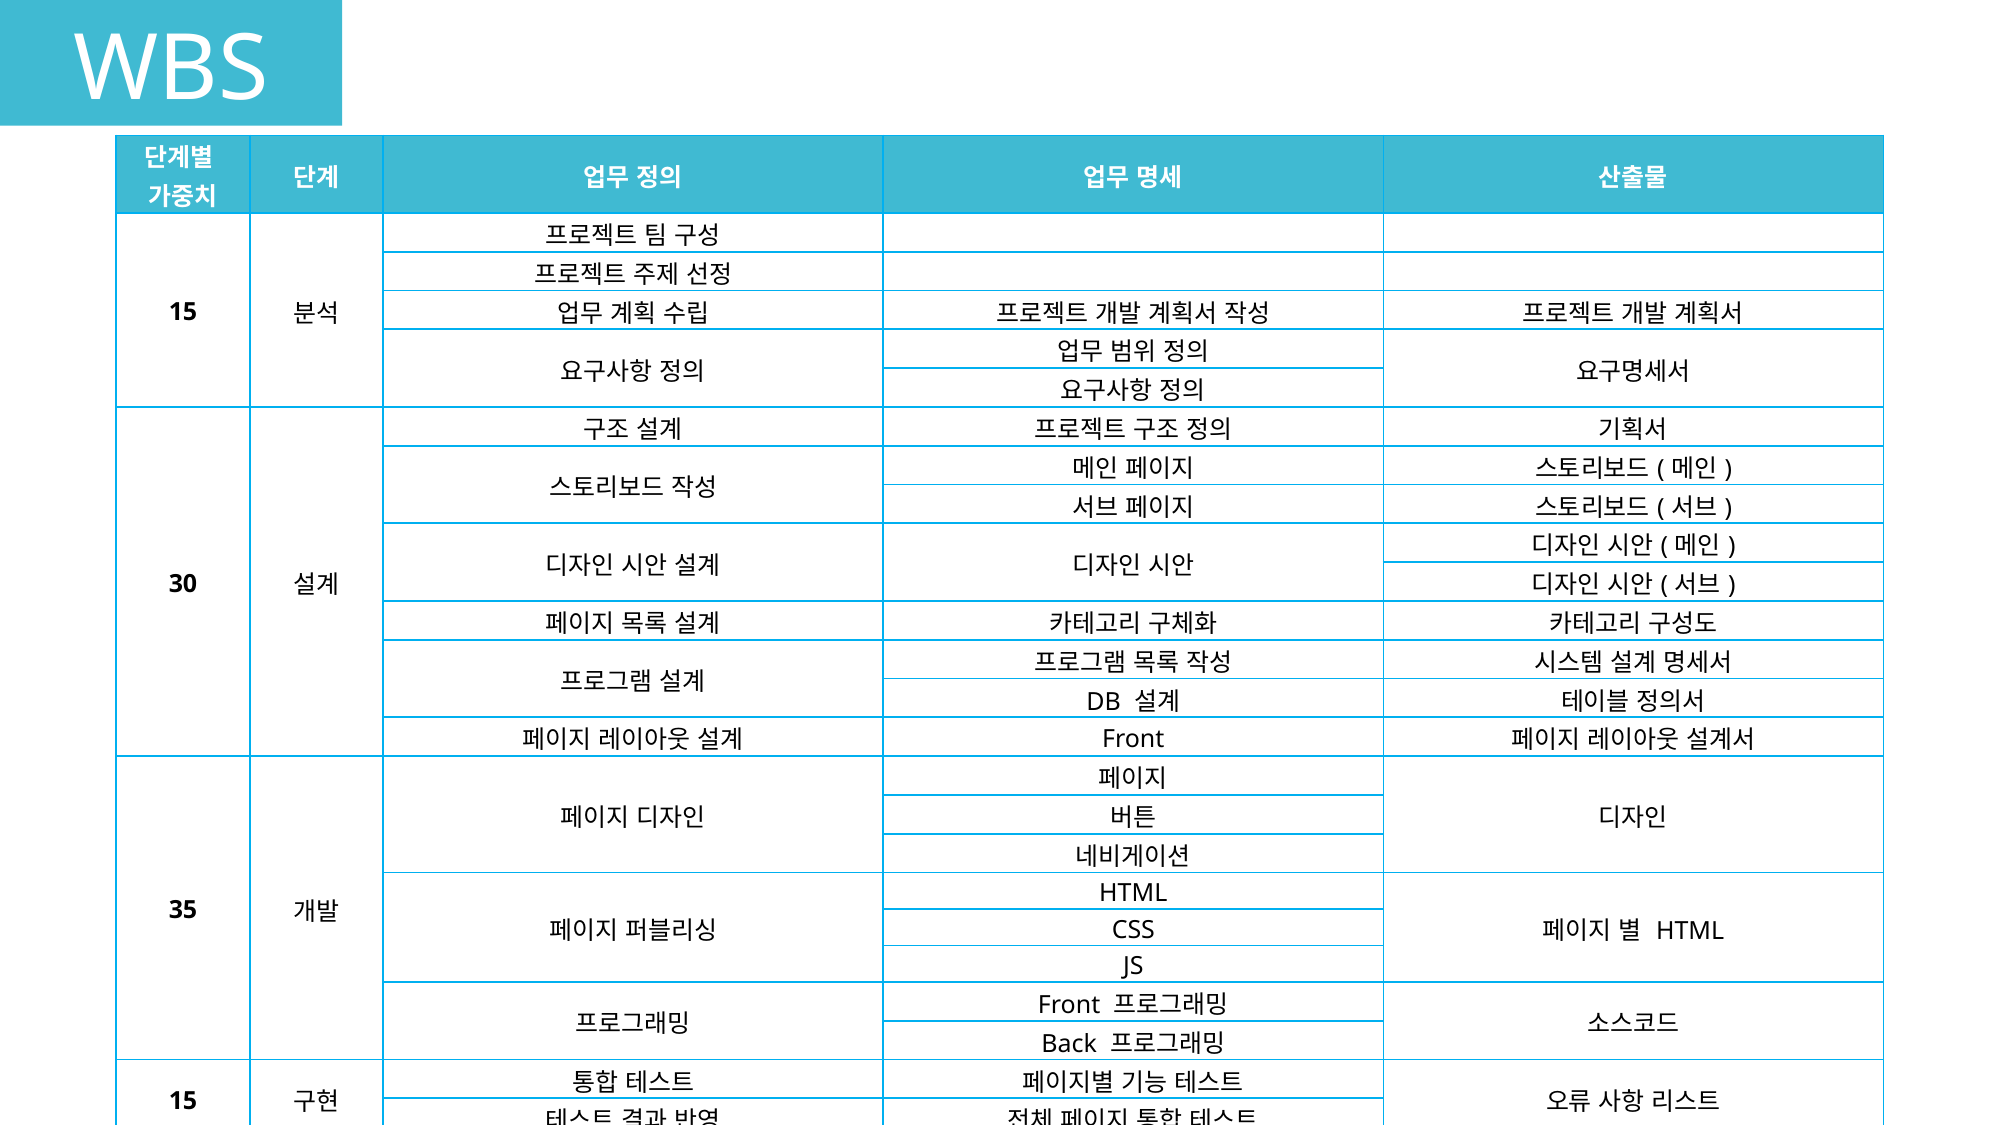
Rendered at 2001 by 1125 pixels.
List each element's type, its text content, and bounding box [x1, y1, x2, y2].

table_cell [884, 253, 1383, 290]
table_cell 프로젝트 구조 정의 [884, 408, 1383, 445]
table_cell 서브 페이지 [884, 485, 1383, 522]
table_cell [1384, 214, 1883, 251]
table_cell 15 [117, 214, 249, 406]
table_cell DB 설계 [884, 679, 1383, 716]
table_cell 오류 사항 리스트 [1384, 1060, 1883, 1125]
table_cell JS [884, 946, 1383, 981]
table_cell 프로젝트 주제 선정 [384, 253, 882, 290]
text_box WBS [0, 0, 343, 127]
table_cell 디자인 시안(서브) [1384, 563, 1883, 600]
table_header 단계 [251, 136, 382, 212]
table_cell [884, 214, 1383, 251]
table_cell 프로그램 설계 [384, 641, 882, 716]
table_cell 35 [117, 757, 249, 1059]
table_cell 15 [117, 1060, 249, 1125]
table_cell 카테고리 구체화 [884, 602, 1383, 639]
table_cell 디자인 시안(메인) [1384, 524, 1883, 561]
table_cell Back 프로그래밍 [884, 1022, 1383, 1059]
table_cell Front [884, 718, 1383, 755]
table_cell 페이지 목록 설계 [384, 602, 882, 639]
table_cell 프로젝트 개발 계획서 [1384, 291, 1883, 328]
table_cell 페이지 [884, 757, 1383, 794]
table_header 업무 명세 [884, 136, 1383, 212]
table_cell 구현 [251, 1060, 382, 1125]
table_cell 구조 설계 [384, 408, 882, 445]
table_cell 요구사항 정의 [884, 369, 1383, 406]
table_cell 네비게이션 [884, 835, 1383, 872]
table_cell 30 [117, 408, 249, 755]
table_cell 스토리보드(서브) [1384, 485, 1883, 522]
table_cell 페이지 별 HTML [1384, 873, 1883, 981]
table_header 업무 정의 [384, 136, 882, 212]
table_cell 페이지 퍼블리싱 [384, 873, 882, 981]
table_cell 스토리보드(메인) [1384, 447, 1883, 484]
table_cell 테스트 결과 반영 [384, 1099, 882, 1125]
table_cell 전체 페이지 통합 테스트 [884, 1099, 1383, 1125]
table_cell 시스템 설계 명세서 [1384, 641, 1883, 678]
table_cell 설계 [251, 408, 382, 755]
table_cell 개발 [251, 757, 382, 1059]
table_cell 기획서 [1384, 408, 1883, 445]
table_header 단계별 가중치 [117, 136, 249, 212]
table_cell CSS [884, 910, 1383, 945]
table_cell 업무 범위 정의 [884, 330, 1383, 367]
table_cell 메인 페이지 [884, 447, 1383, 484]
table_cell 페이지별 기능 테스트 [884, 1060, 1383, 1097]
table_cell 요구사항 정의 [384, 330, 882, 406]
table_cell Front 프로그래밍 [884, 983, 1383, 1020]
table_cell 소스코드 [1384, 983, 1883, 1059]
table_cell 업무 계획 수립 [384, 291, 882, 328]
table_cell 프로그래밍 [384, 983, 882, 1059]
table_cell 페이지 레이아웃 설계 [384, 718, 882, 755]
table_cell 디자인 시안 [884, 524, 1383, 600]
table_cell 카테고리 구성도 [1384, 602, 1883, 639]
table_header 산출물 [1384, 136, 1883, 212]
table_cell 요구명세서 [1384, 330, 1883, 406]
table_cell 버튼 [884, 796, 1383, 833]
table_cell 디자인 [1384, 757, 1883, 872]
table_cell 페이지 디자인 [384, 757, 882, 872]
table_cell 스토리보드 작성 [384, 447, 882, 522]
table_cell [1384, 253, 1883, 290]
table_cell 프로그램 목록 작성 [884, 641, 1383, 678]
table_cell 통합 테스트 [384, 1060, 882, 1097]
table_cell 테이블 정의서 [1384, 679, 1883, 716]
table_cell 프로젝트 개발 계획서 작성 [884, 291, 1383, 328]
table_cell 분석 [251, 214, 382, 406]
table_cell 디자인 시안 설계 [384, 524, 882, 600]
table_cell 프로젝트 팀 구성 [384, 214, 882, 251]
table_cell HTML [884, 873, 1383, 908]
table_cell 페이지 레이아웃 설계서 [1384, 718, 1883, 755]
